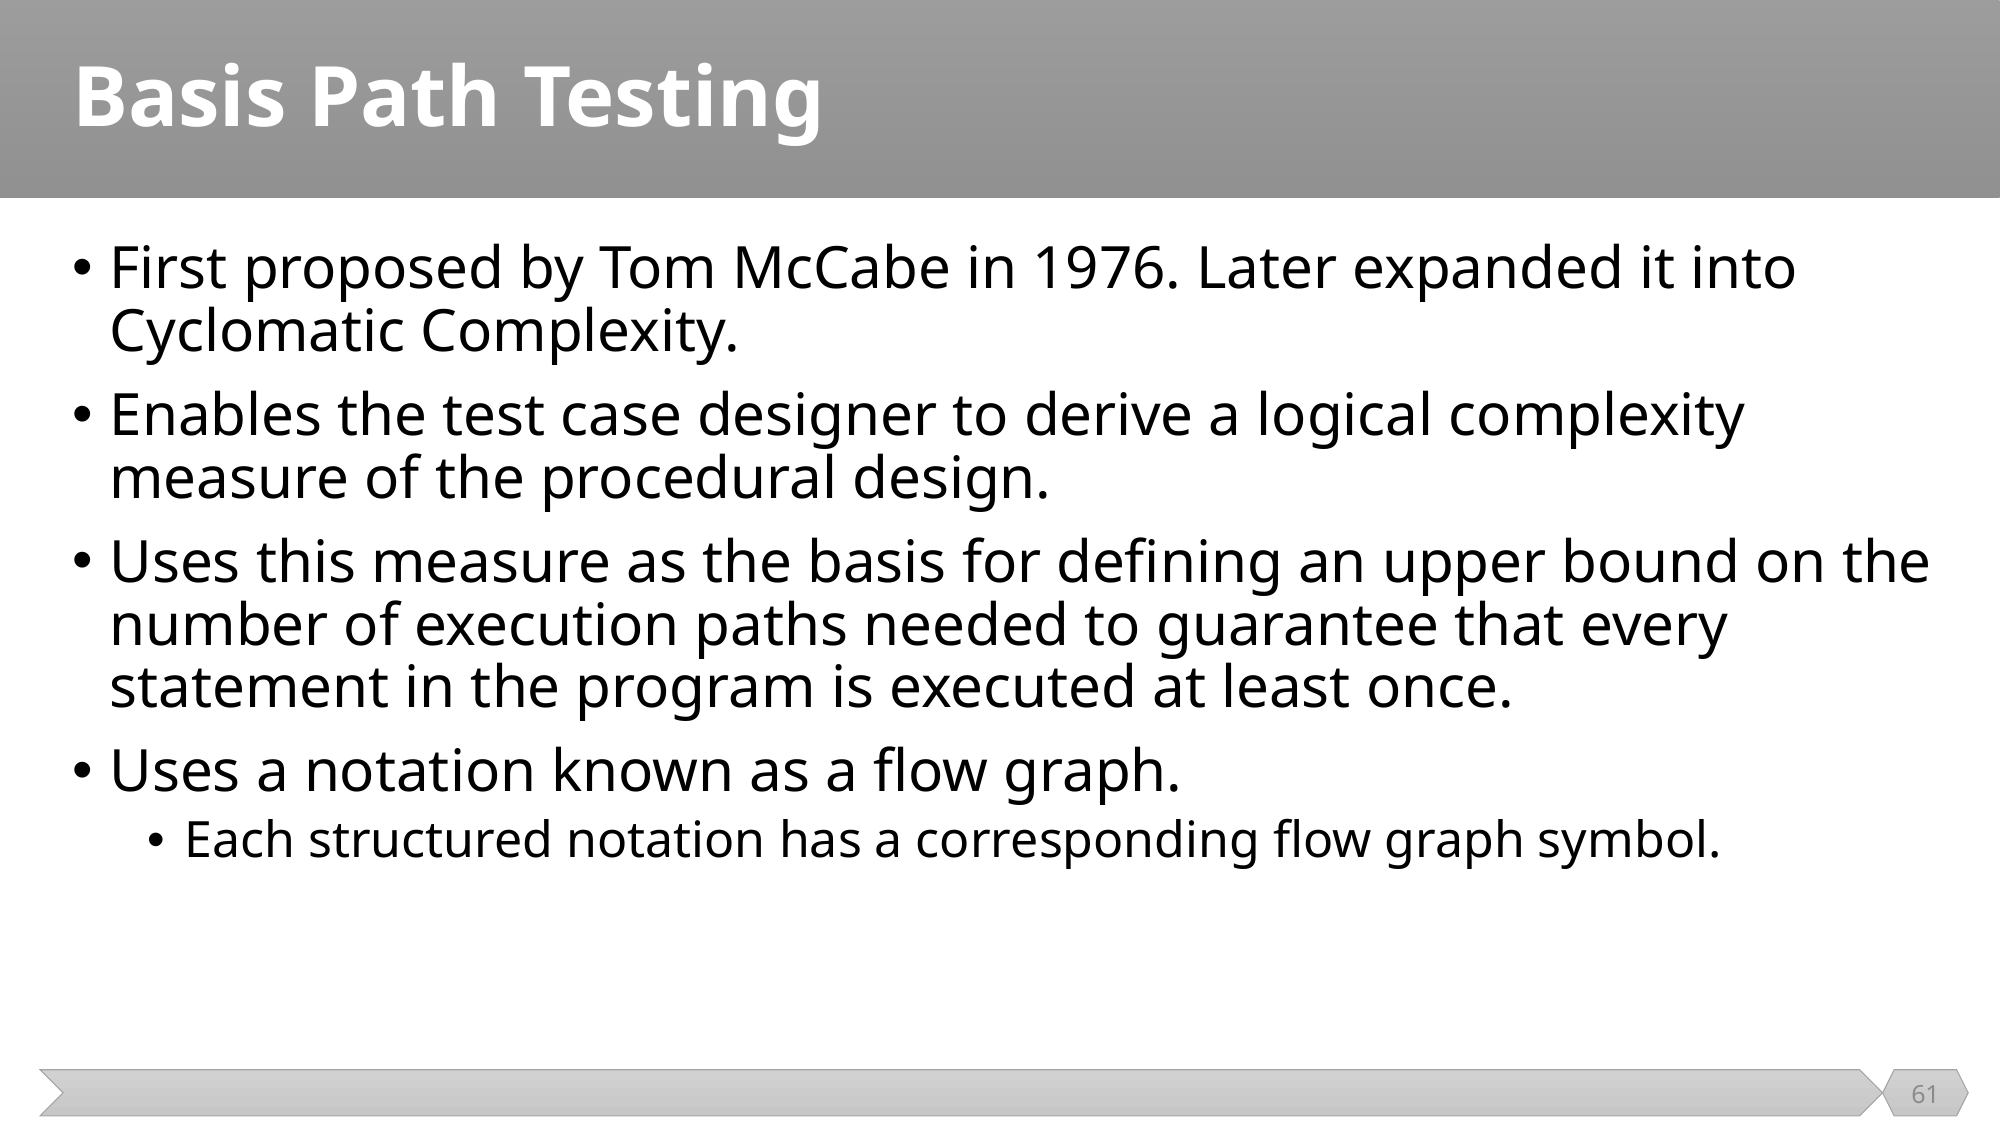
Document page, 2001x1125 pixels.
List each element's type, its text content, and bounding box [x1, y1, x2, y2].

title Basis Path Testing [56, 0, 1969, 199]
slide_number 61 [1882, 1065, 1969, 1125]
list First proposed by Tom McCabe in 1976. Later expanded it into Cyclomatic Complexity. Enables the test case designer to derive a logical complexity measure of the procedural design. Uses this measure as the basis for defining an upper bound on the number of execution paths needed to guarantee that every statement in the program is executed at least once. Uses a notation known as a flow graph. Each structured notation has a corresponding flow graph symbol. [56, 230, 1969, 1010]
